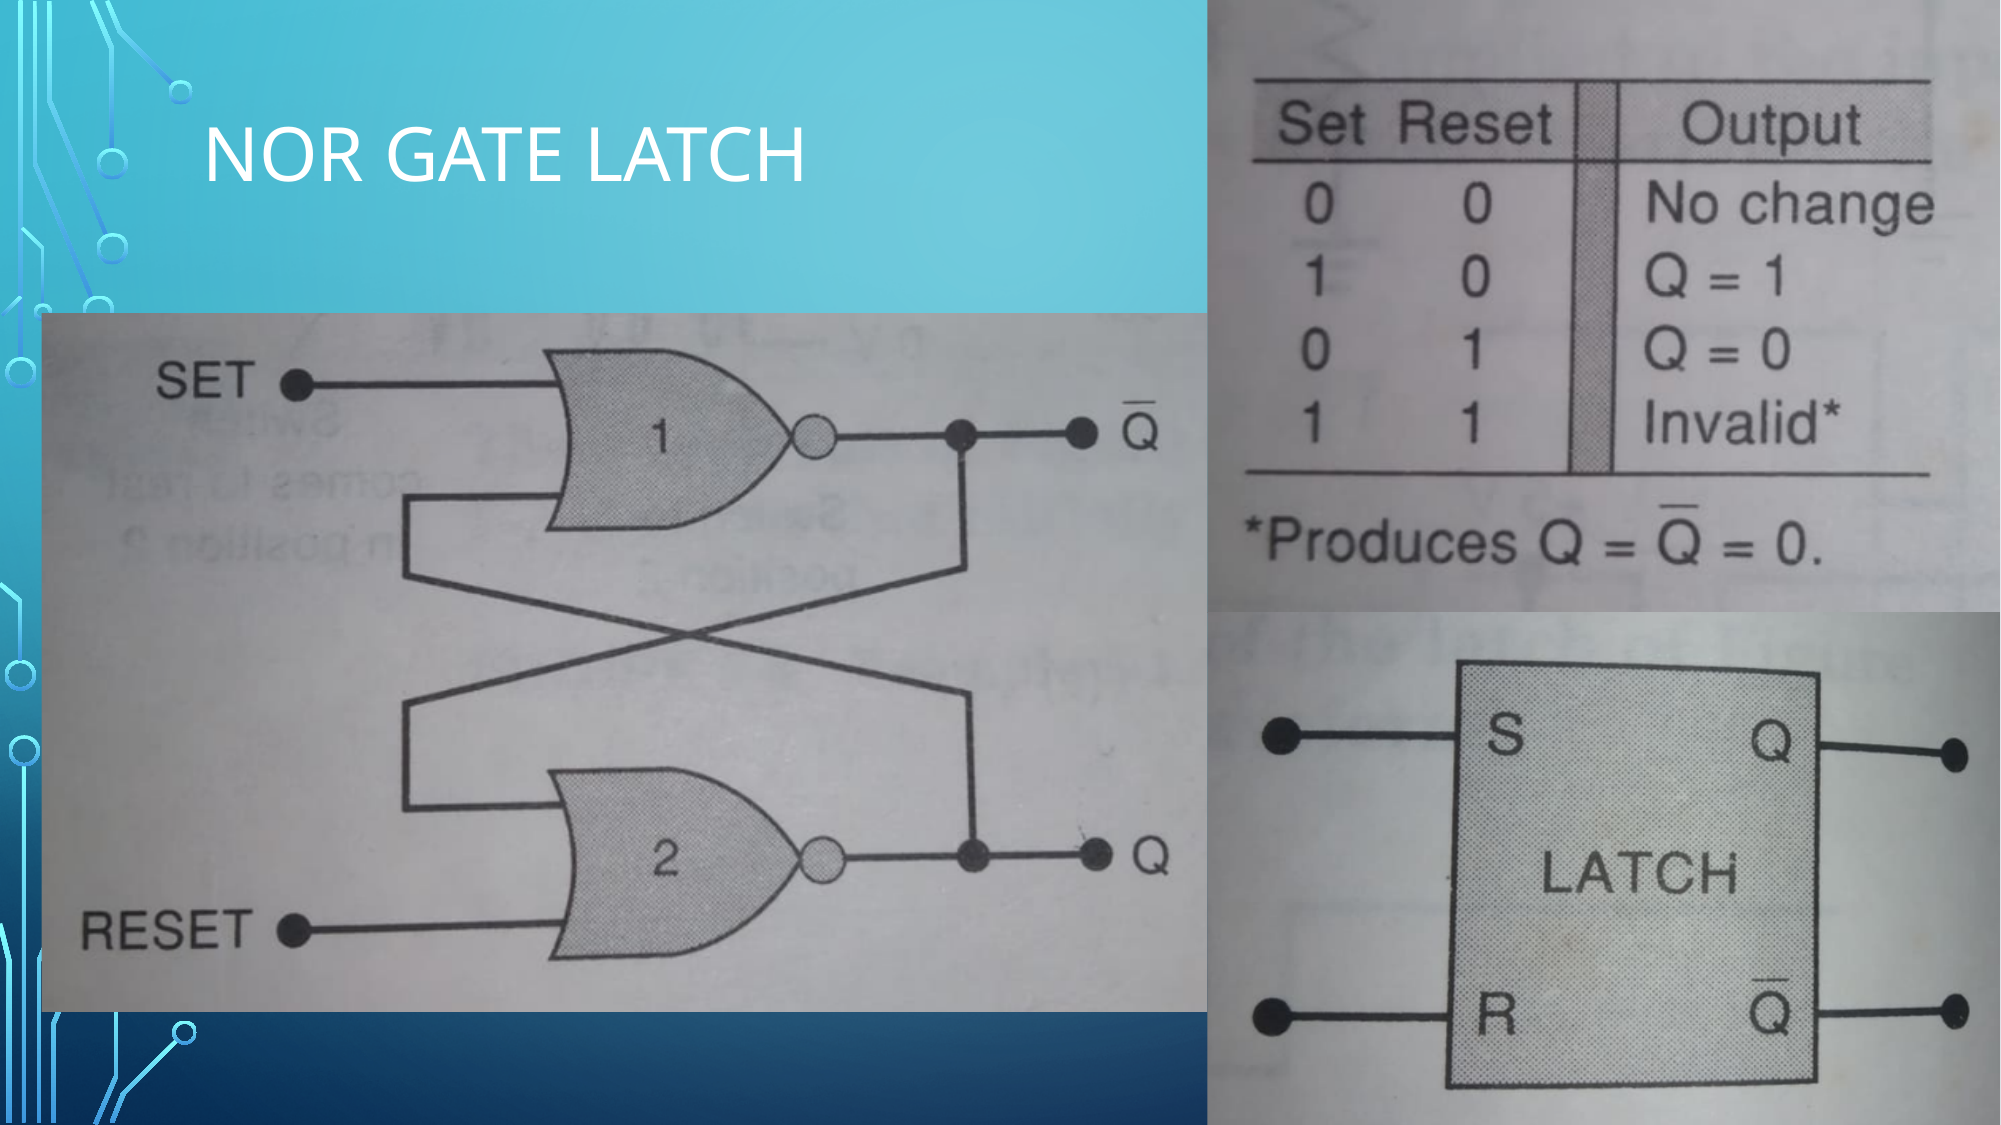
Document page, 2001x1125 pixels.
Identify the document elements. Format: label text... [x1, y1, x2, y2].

picture [41, 0, 2000, 1125]
text_box Nor gate latch [187, 35, 1207, 279]
